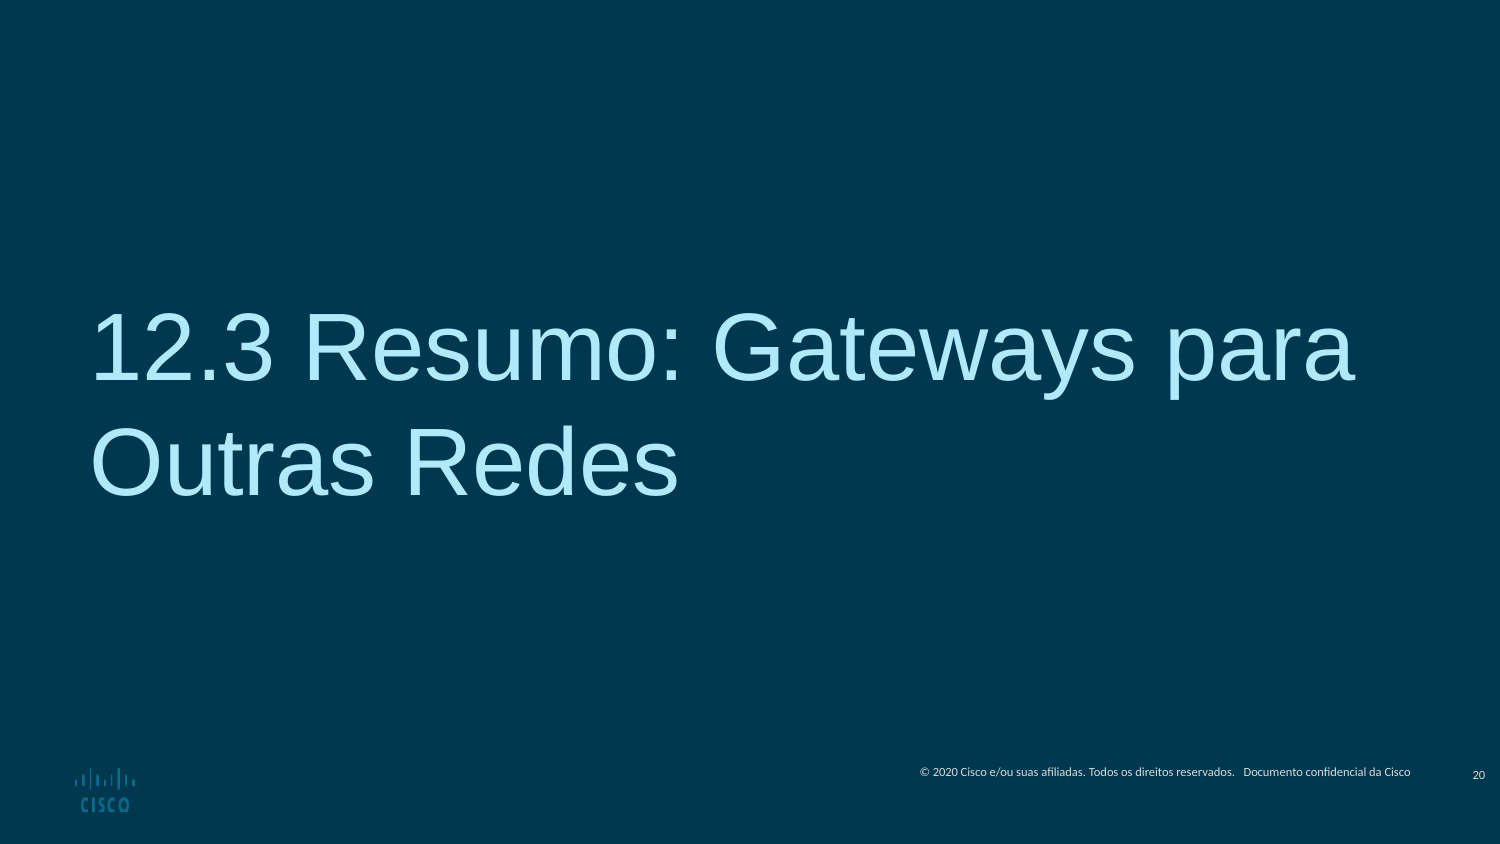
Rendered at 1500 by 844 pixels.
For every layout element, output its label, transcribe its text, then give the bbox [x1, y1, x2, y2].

list 12.3 Resumo: Gateways para Outras Redes [75, 277, 1425, 542]
slide_number 20 [1425, 759, 1500, 797]
